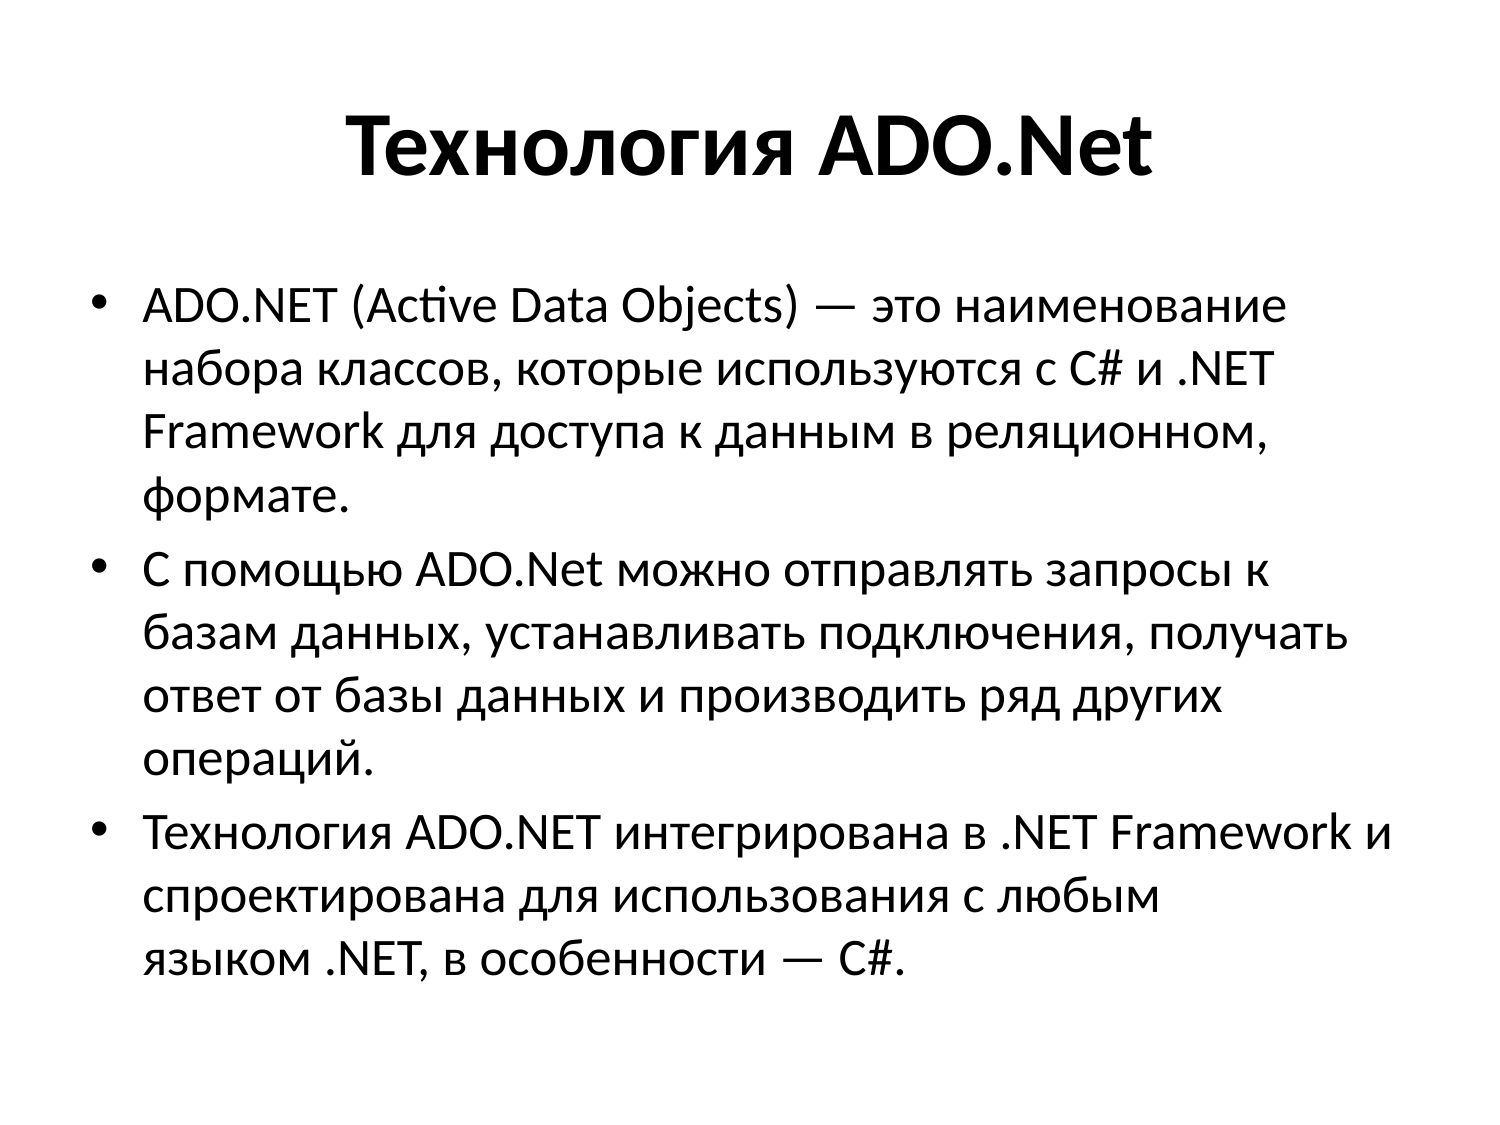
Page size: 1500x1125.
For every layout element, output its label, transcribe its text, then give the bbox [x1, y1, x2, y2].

title Технология ADO.Net [75, 45, 1425, 233]
list ADO.NET (Active Data Objects) — это наименование набора классов, которые используются с С# и .NET Framework для доступа к данным в реляционном, формате. С помощью ADO.Net можно отправлять запросы к базам данных, устанавливать подключения, получать ответ от базы данных и производить ряд других операций. Технология ADO.NET интегрирована в .NET Framework и спроектирована для использования с любым языком .NET, в особенности — С#. [75, 262, 1425, 1005]
